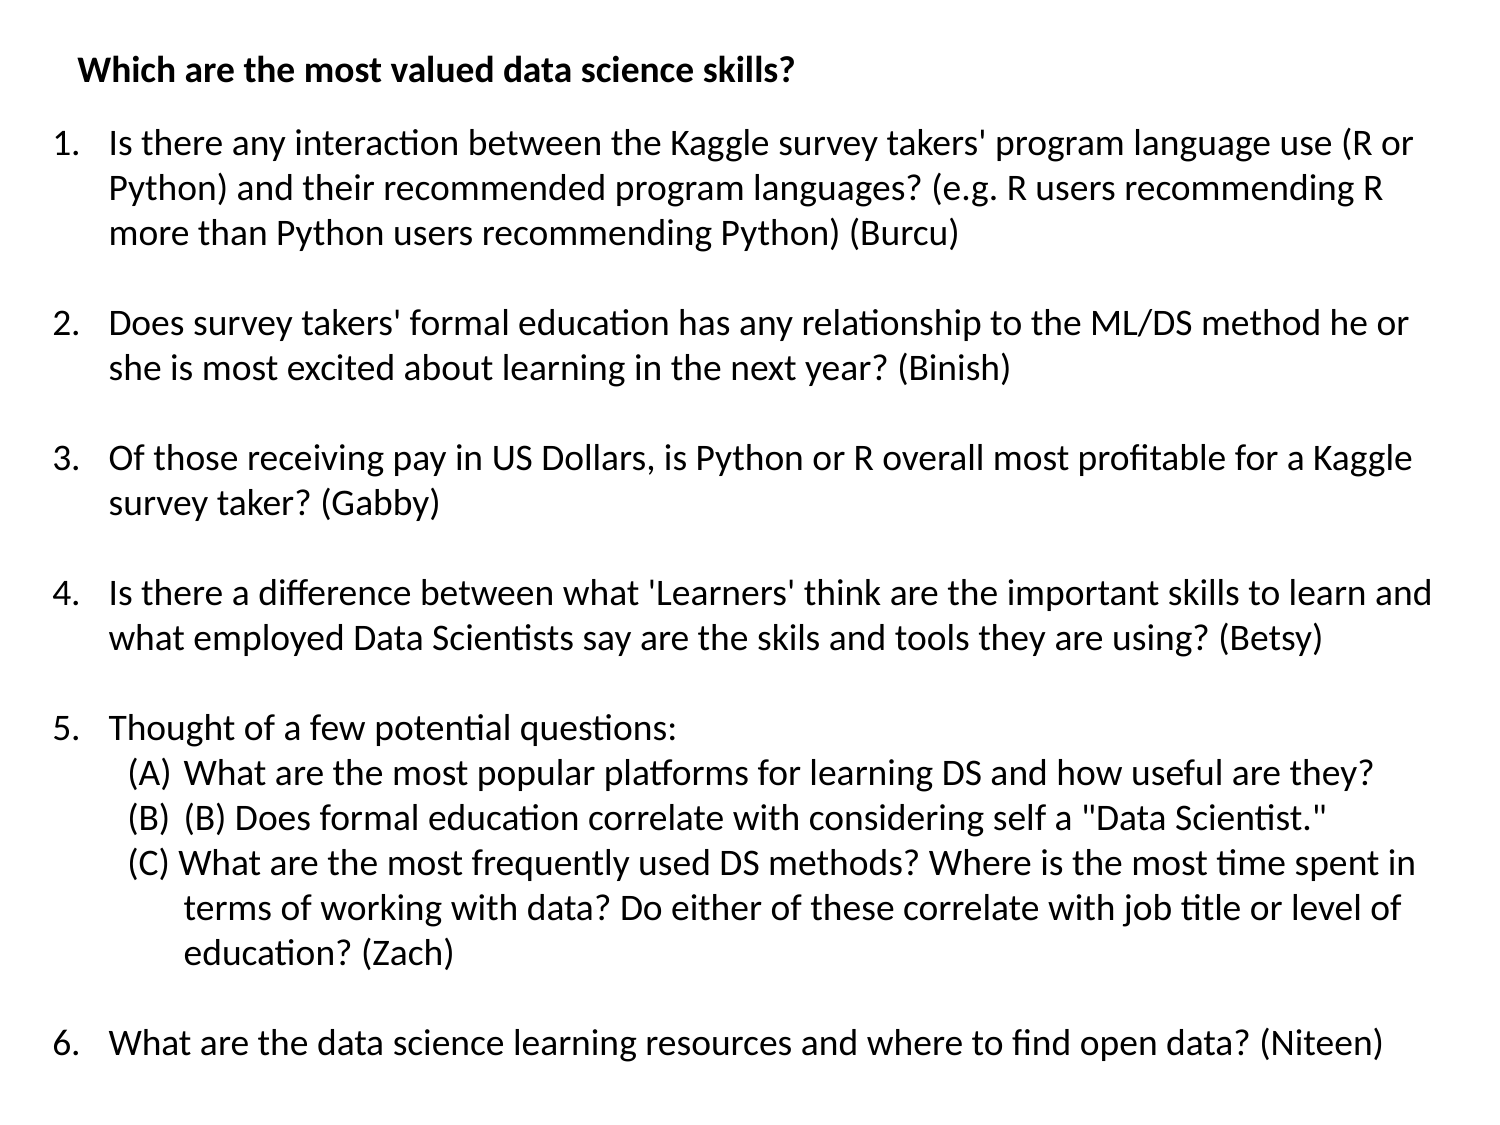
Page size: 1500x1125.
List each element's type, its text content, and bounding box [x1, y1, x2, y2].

text_box Is there any interaction between the Kaggle survey takers' program language use (R or Python) and their recommended program languages? (e.g. R users recommending R more than Python users recommending Python) (Burcu) Does survey takers' formal education has any relationship to the ML/DS method he or she is most excited about learning in the next year? (Binish) Of those receiving pay in US Dollars, is Python or R overall most profitable for a Kaggle survey taker? (Gabby) Is there a difference between what 'Learners' think are the important skills to learn and what employed Data Scientists say are the skils and tools they are using? (Betsy) Thought of a few potential questions: What are the most popular platforms for learning DS and how useful are they? (B) Does formal education correlate with considering self a "Data Scientist." (C) What are the most frequently used DS methods? Where is the most time spent in terms of working with data? Do either of these correlate with job title or level of education? (Zach) What are the data science learning resources and where to find open data? (Niteen) [37, 110, 1475, 1070]
text_box Which are the most valued data science skills? [62, 37, 1450, 98]
